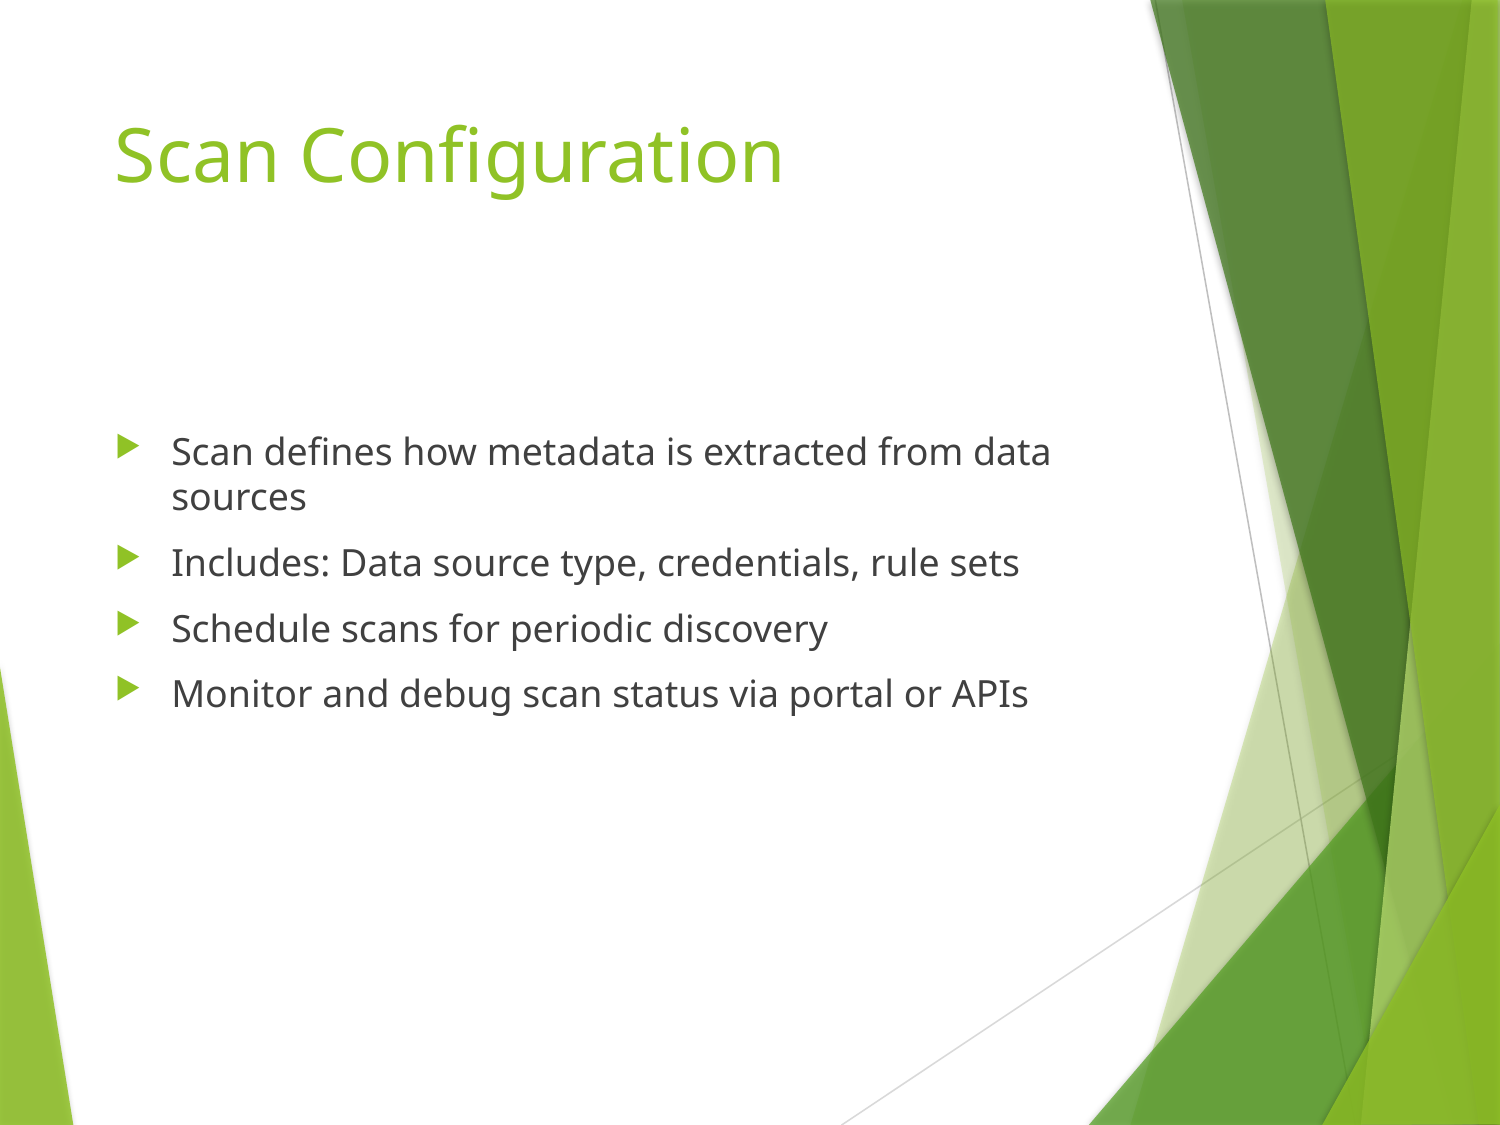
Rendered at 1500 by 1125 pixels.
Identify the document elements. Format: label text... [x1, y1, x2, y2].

list Scan defines how metadata is extracted from data sources Includes: Data source type, credentials, rule sets Schedule scans for periodic discovery Monitor and debug scan status via portal or APIs [99, 354, 1142, 992]
title Scan Configuration [99, 99, 1142, 317]
